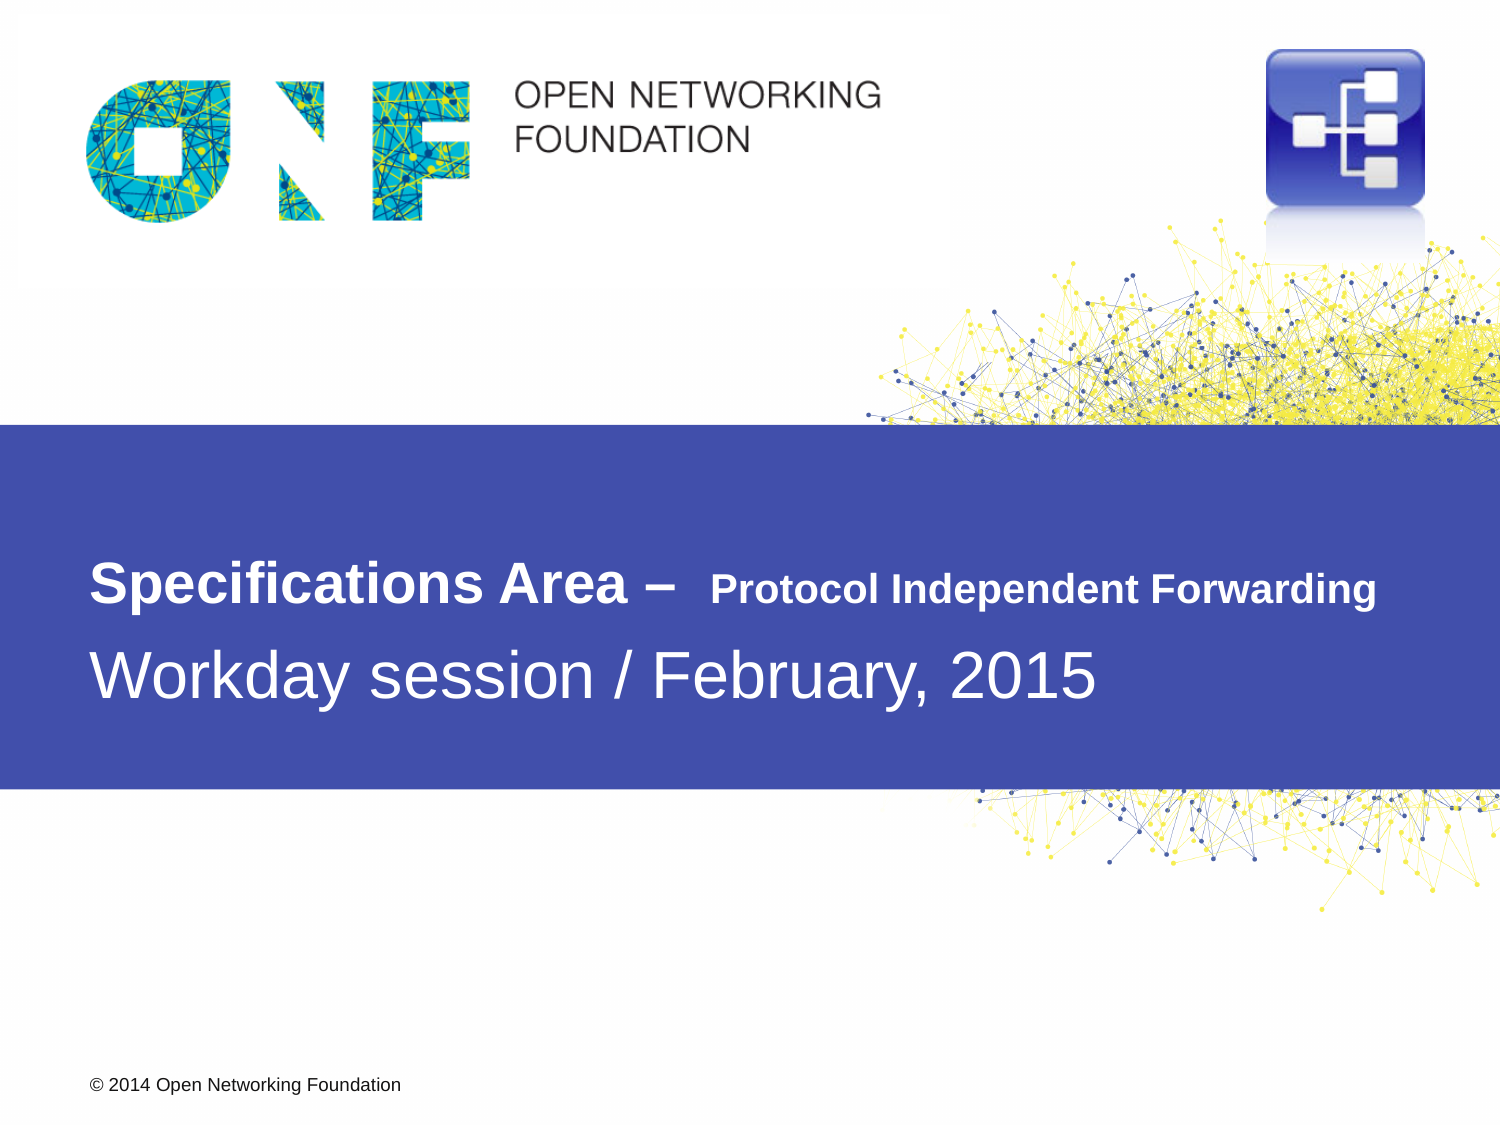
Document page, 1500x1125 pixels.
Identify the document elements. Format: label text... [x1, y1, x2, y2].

subtitle Workday session / February, 2015 [75, 624, 1425, 675]
title Specifications Area – Protocol Independent Forwarding [75, 537, 1425, 616]
picture [0, 790, 1500, 1125]
picture [0, 0, 1500, 424]
